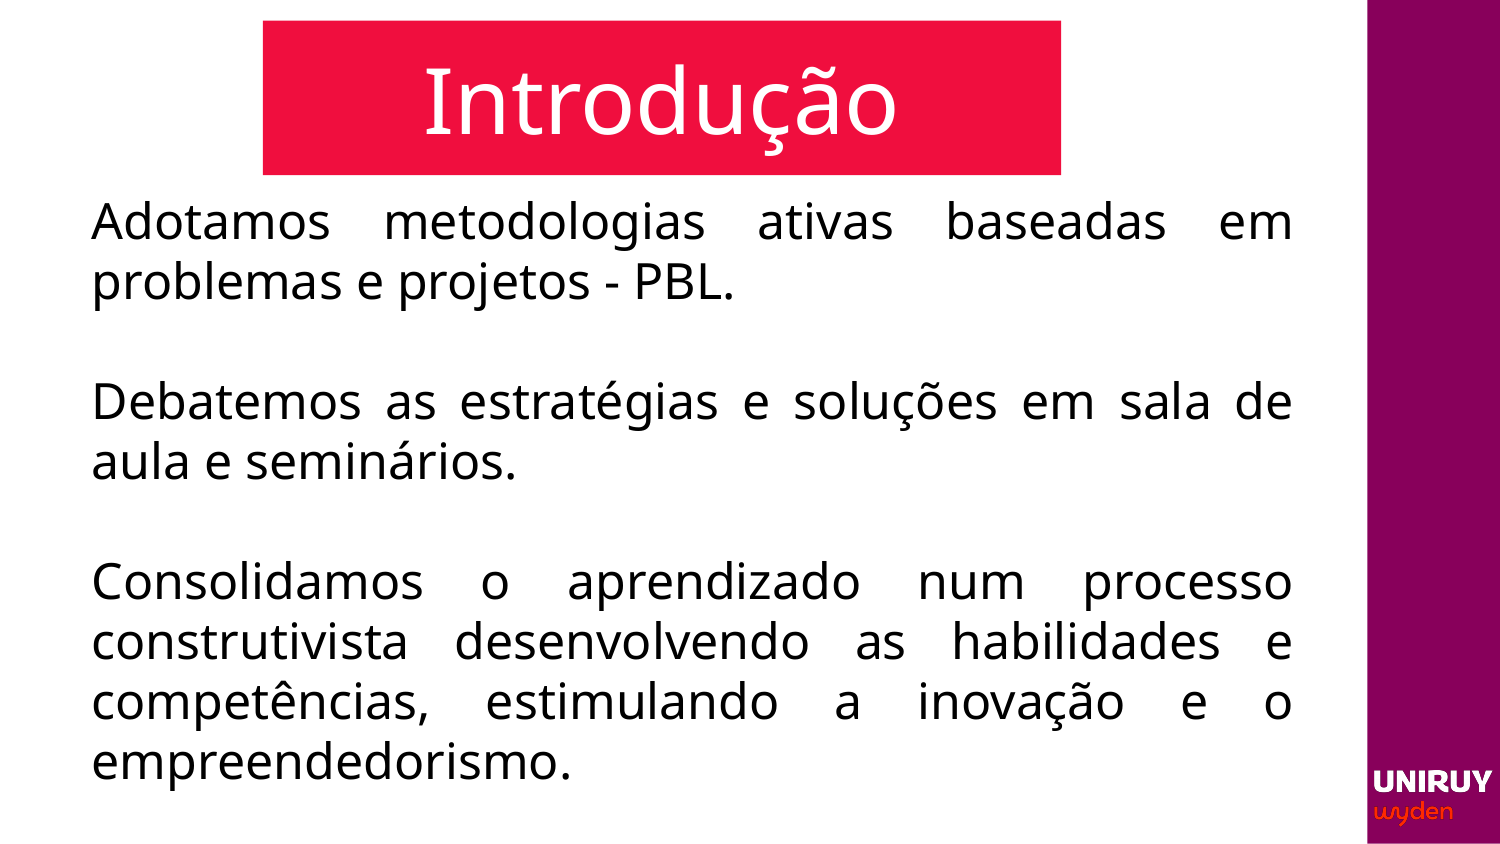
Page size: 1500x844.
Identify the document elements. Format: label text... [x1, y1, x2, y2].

title Introdução [262, 20, 1062, 176]
text_box Adotamos metodologias ativas baseadas em problemas e projetos - PBL. Debatemos as estratégias e soluções em sala de aula e seminários. Consolidamos o aprendizado num processo construtivista desenvolvendo as habilidades e competências, estimulando a inovação e o empreendedorismo. [76, 182, 1310, 798]
picture [1374, 770, 1493, 827]
